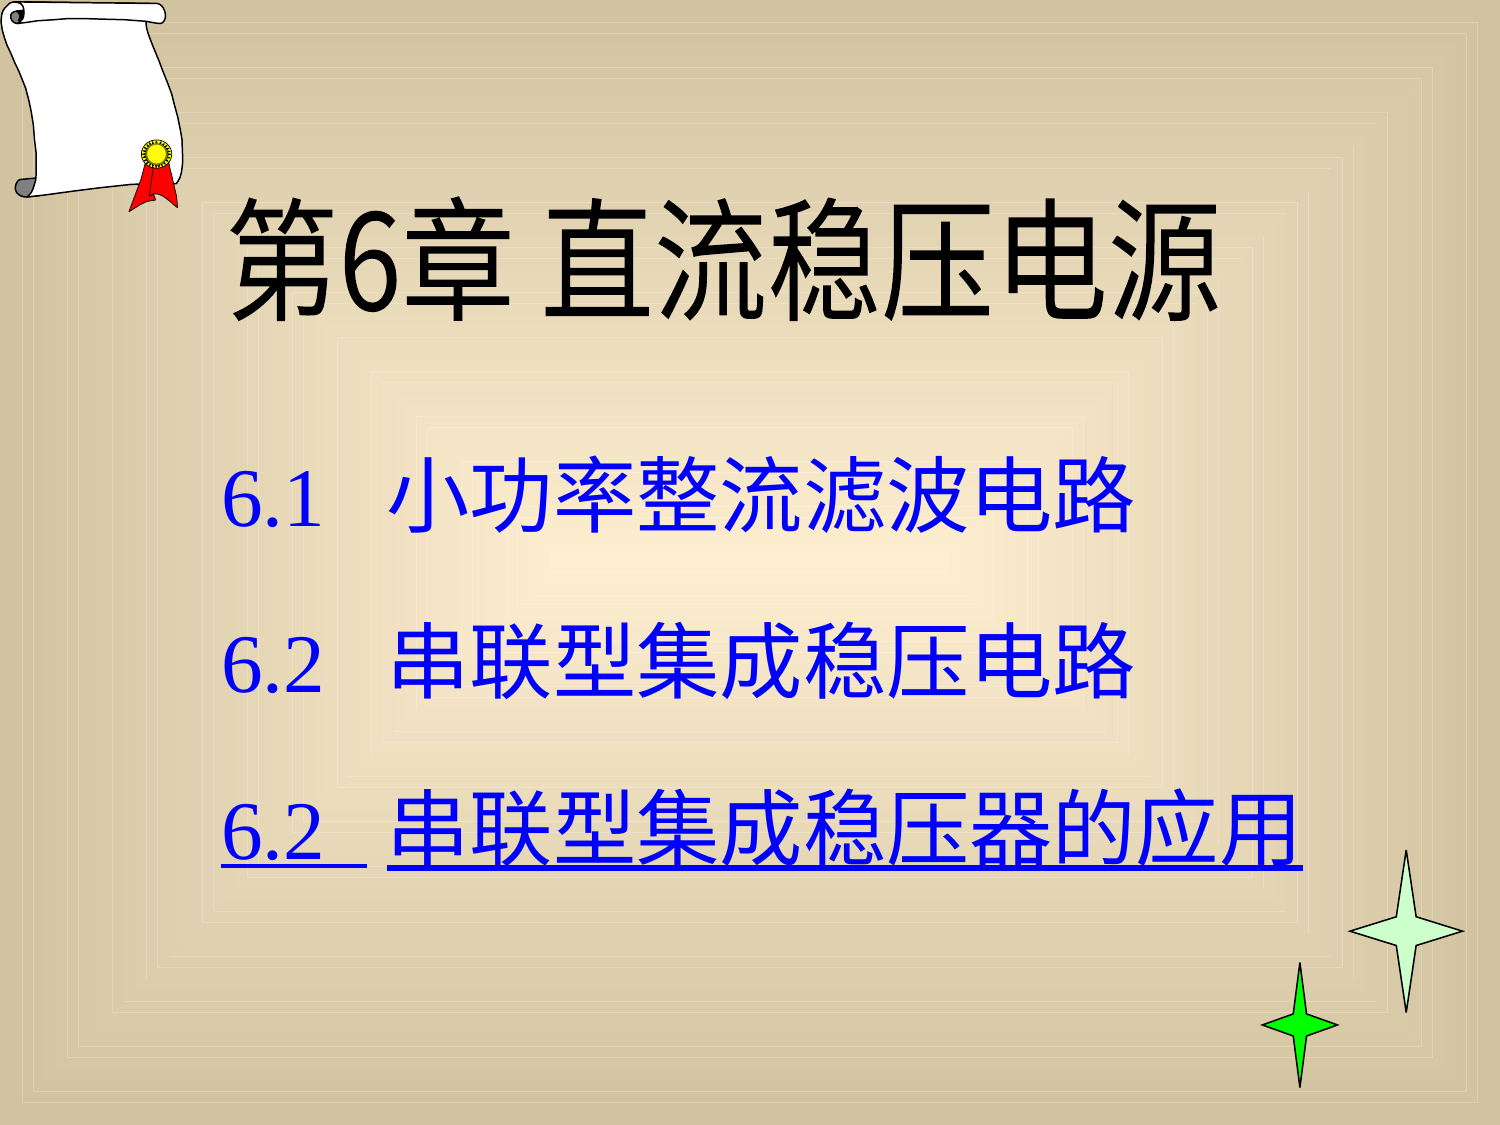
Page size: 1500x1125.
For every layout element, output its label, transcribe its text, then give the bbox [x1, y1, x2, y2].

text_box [0, 0, 185, 213]
text_box [1294, 1047, 1306, 1088]
text_box [1350, 849, 1463, 1013]
text_box 6.1 小功率整流滤波电路 6.2 串联型集成稳压电路 6.2 串联型集成稳压器的应用 [206, 385, 1341, 1047]
